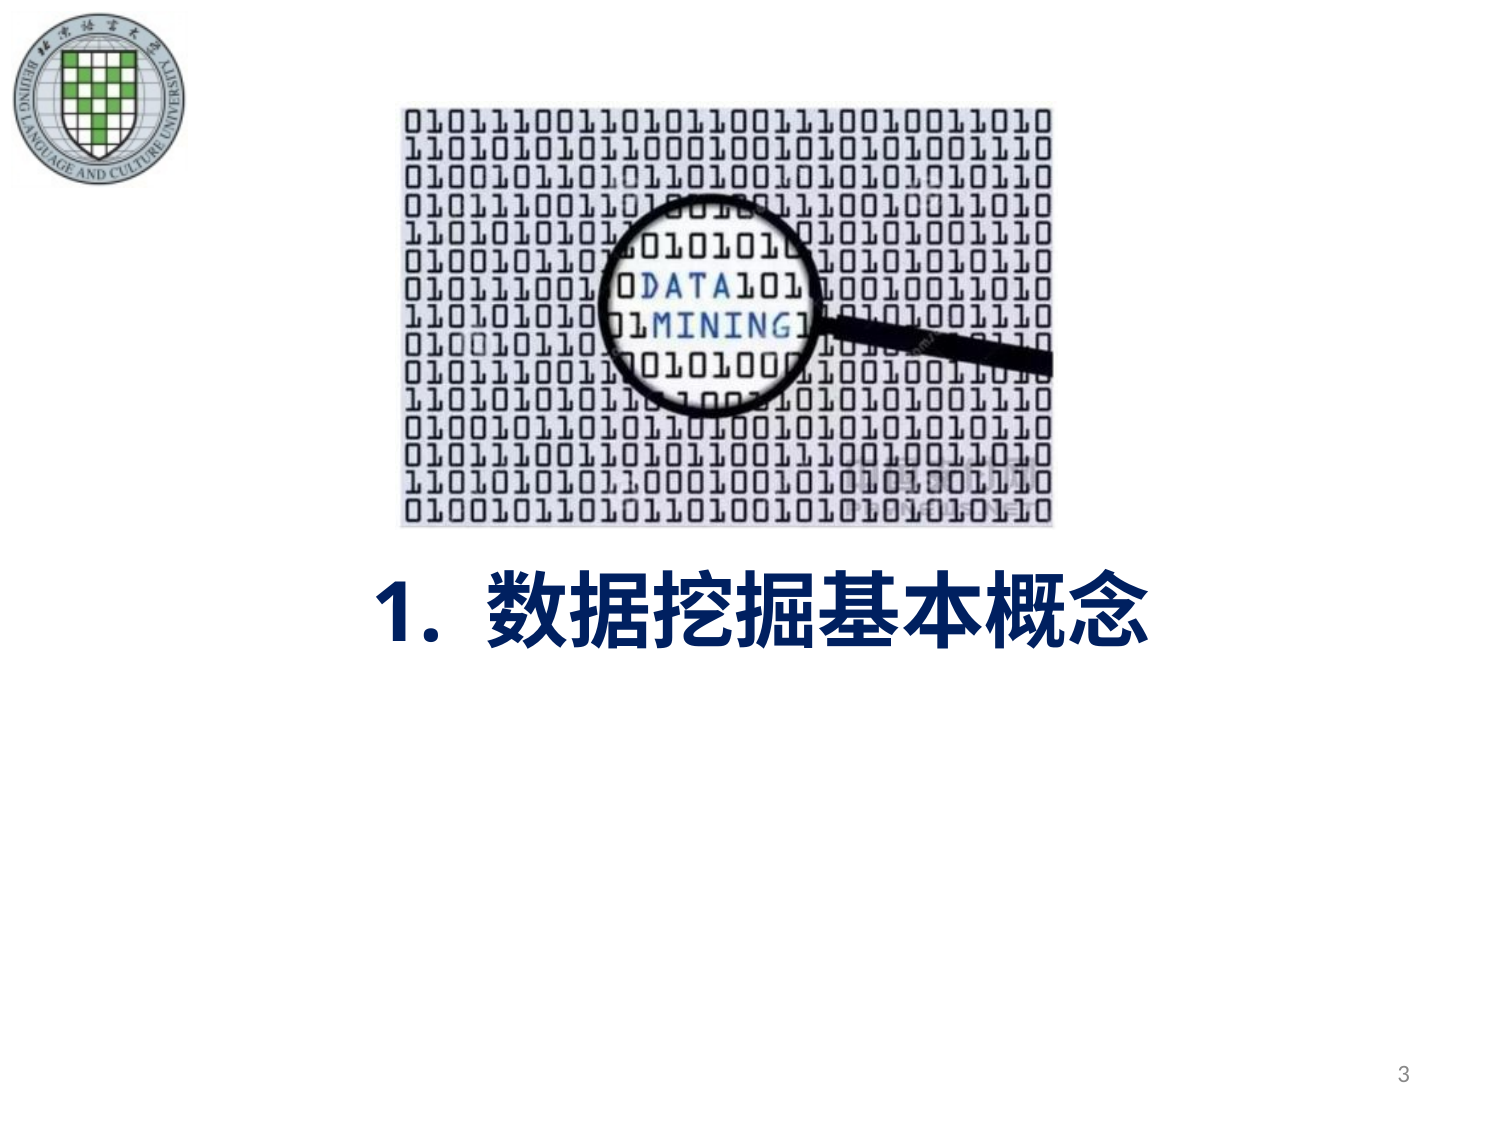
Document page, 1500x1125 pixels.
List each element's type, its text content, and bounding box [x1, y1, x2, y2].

slide_number 3 [1074, 1042, 1425, 1103]
title 1. 数据挖掘基本概念 [123, 550, 1399, 775]
picture [395, 101, 1059, 530]
picture [11, 11, 188, 188]
